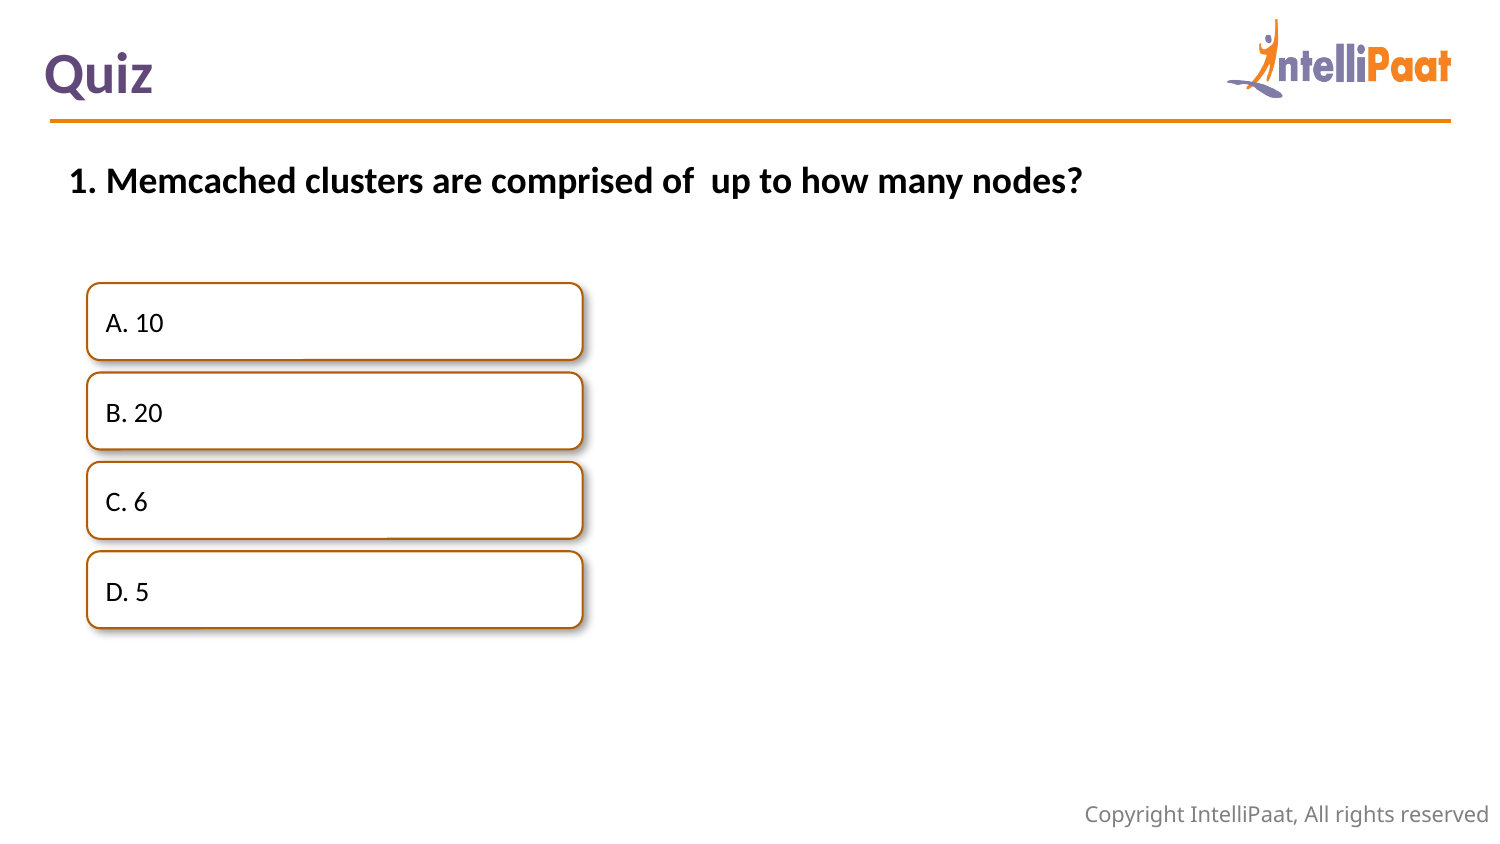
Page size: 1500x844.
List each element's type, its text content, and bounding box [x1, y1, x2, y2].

text_box B. 20 [86, 371, 584, 451]
text_box A. 10 [86, 282, 584, 362]
text_box Quiz [29, 27, 169, 113]
text_box C. 6 [86, 460, 584, 540]
text_box D. 5 [86, 550, 584, 630]
picture [1227, 19, 1451, 98]
text_box 1. Memcached clusters are comprised of up to how many nodes? [53, 148, 1384, 208]
